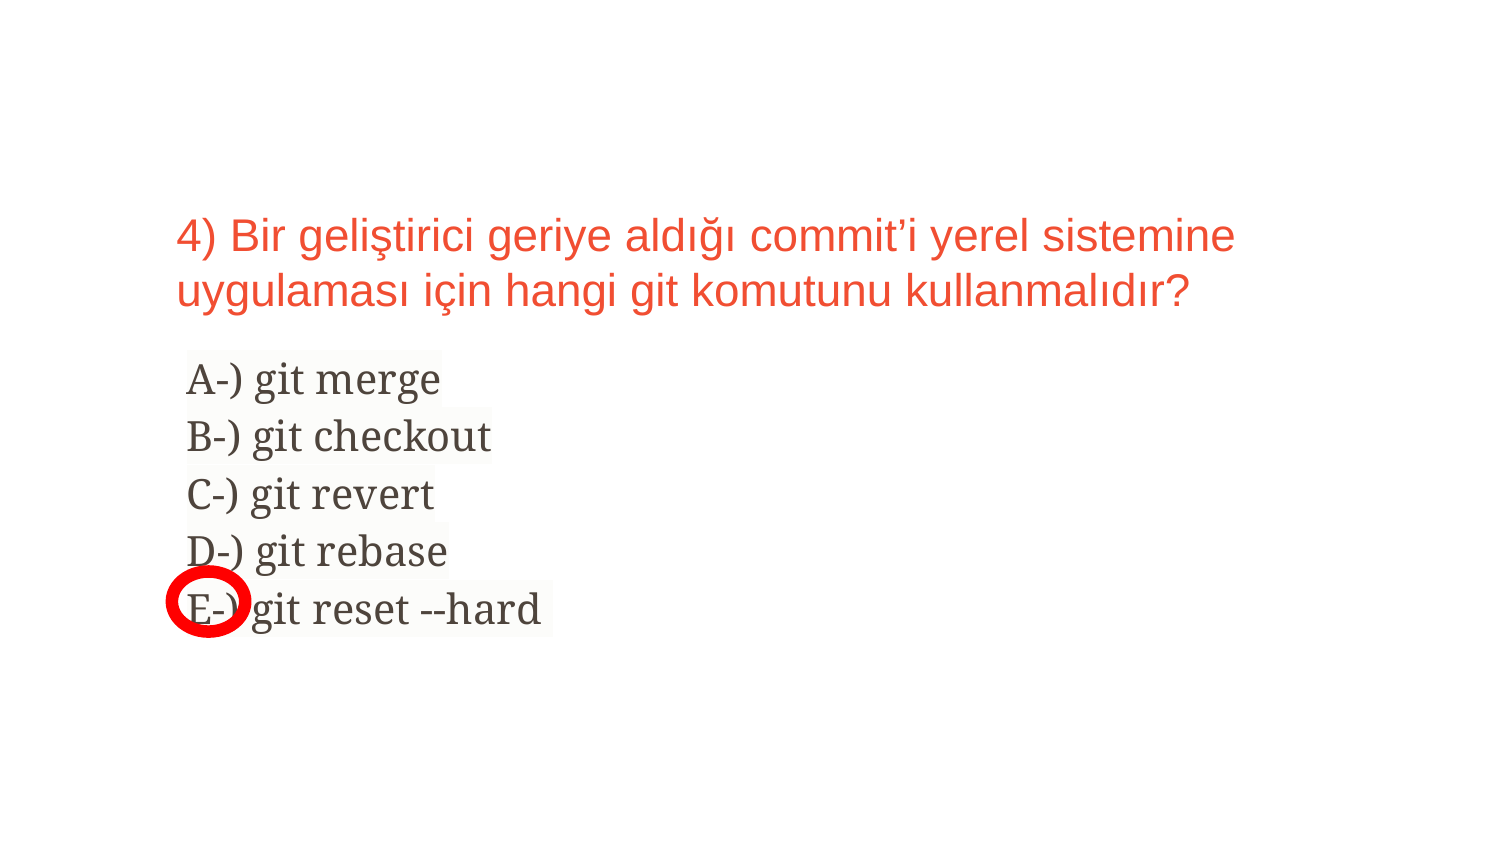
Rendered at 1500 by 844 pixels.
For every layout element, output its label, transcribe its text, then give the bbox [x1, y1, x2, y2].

list A-) git merge B-) git checkout C-) git revert D-) git rebase E-) git reset --hard [171, 330, 1349, 658]
text_box 4) Bir geliştirici geriye aldığı commit’i yerel sistemine uygulaması için hangi git komutunu kullanmalıdır? [161, 190, 1339, 331]
text_box [171, 571, 246, 632]
